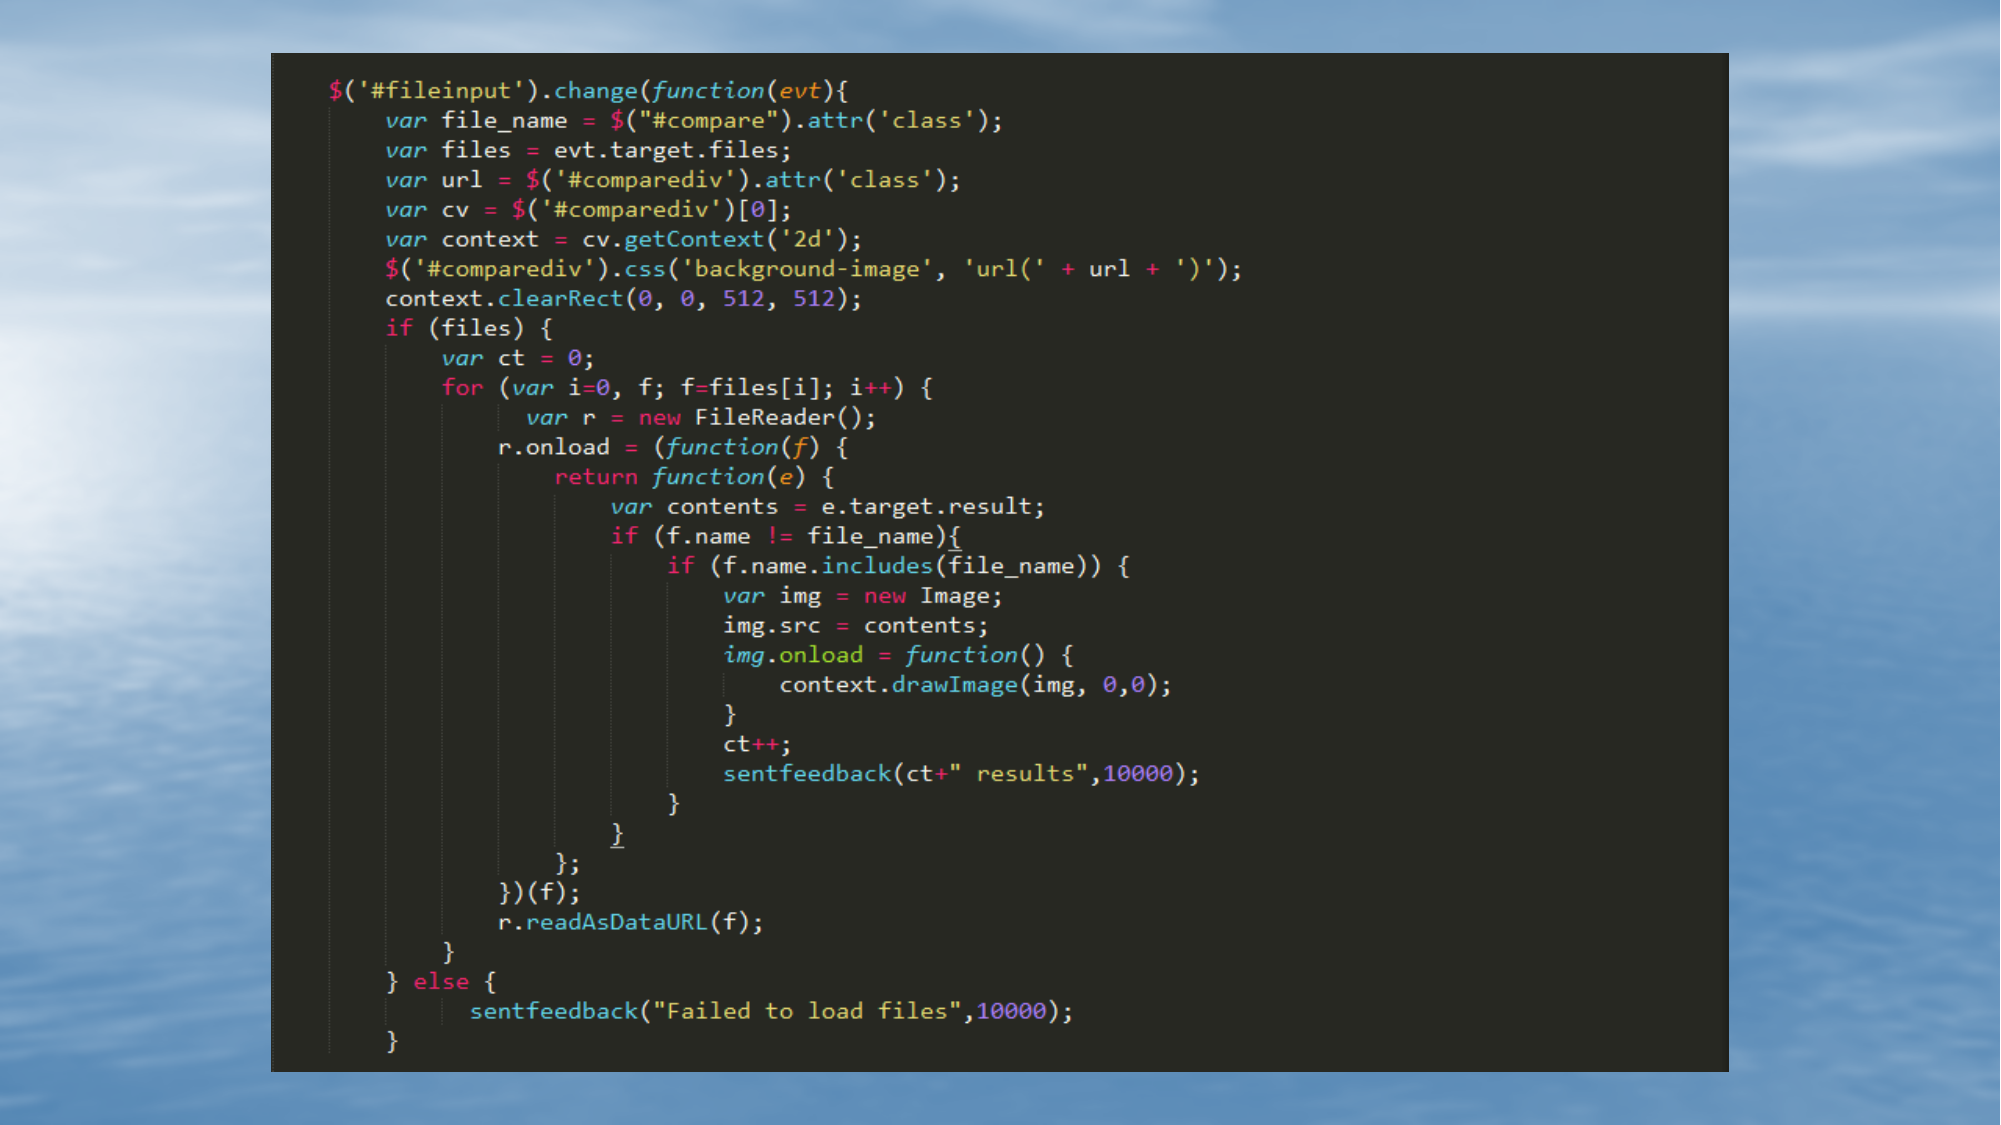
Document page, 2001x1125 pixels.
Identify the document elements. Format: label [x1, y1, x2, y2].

picture [271, 53, 1729, 1072]
